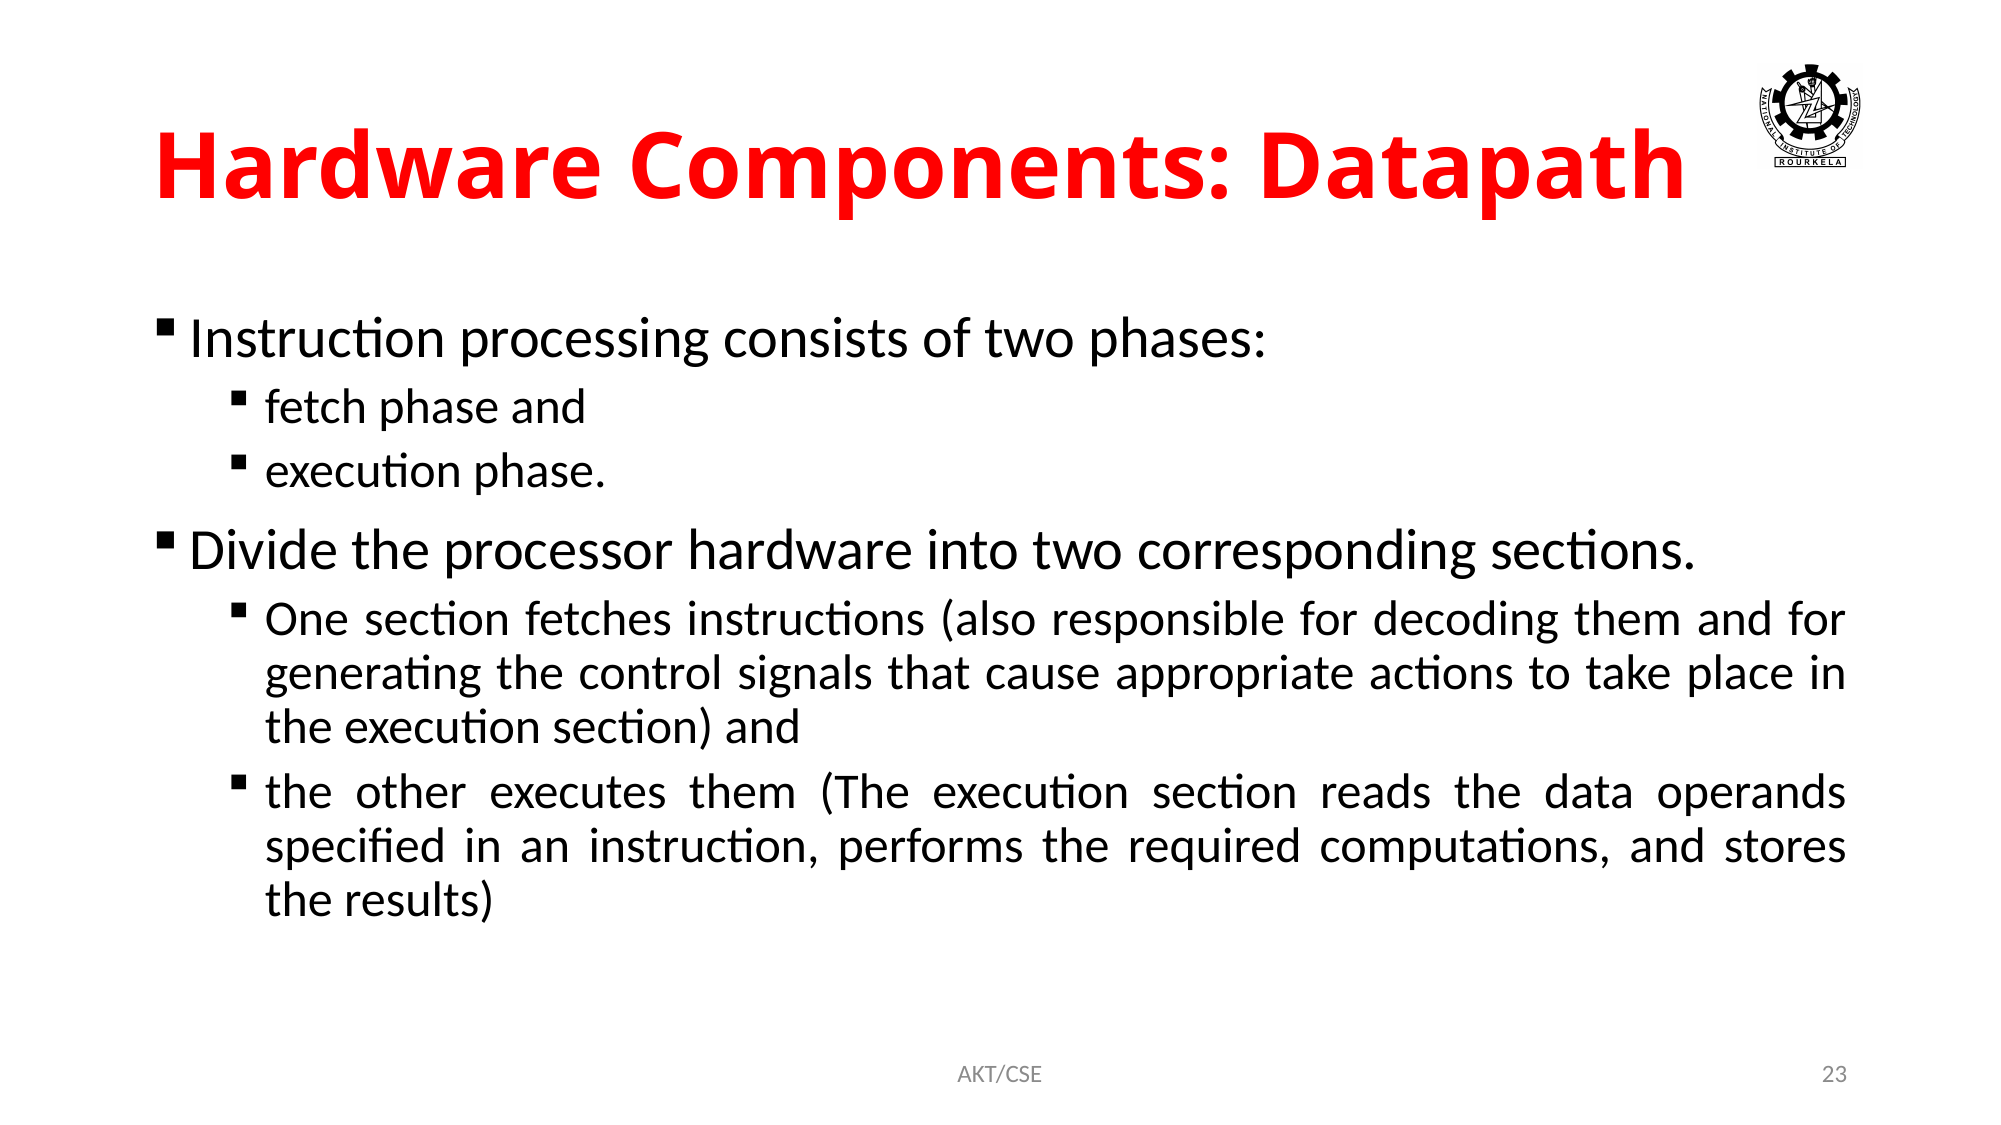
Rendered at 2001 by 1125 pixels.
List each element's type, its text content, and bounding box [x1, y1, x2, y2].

slide_number 23 [1412, 1042, 1863, 1103]
list Instruction processing consists of two phases: fetch phase and execution phase. Divide the processor hardware into two corresponding sections. One section fetches instructions (also responsible for decoding them and for generating the control signals that cause appropriate actions to take place in the execution section) and the other executes them (The execution section reads the data operands specified in an instruction, performs the required computations, and stores the results) [137, 299, 1863, 1014]
footer AKT/CSE [662, 1042, 1338, 1103]
title Hardware Components: Datapath [137, 59, 1863, 278]
